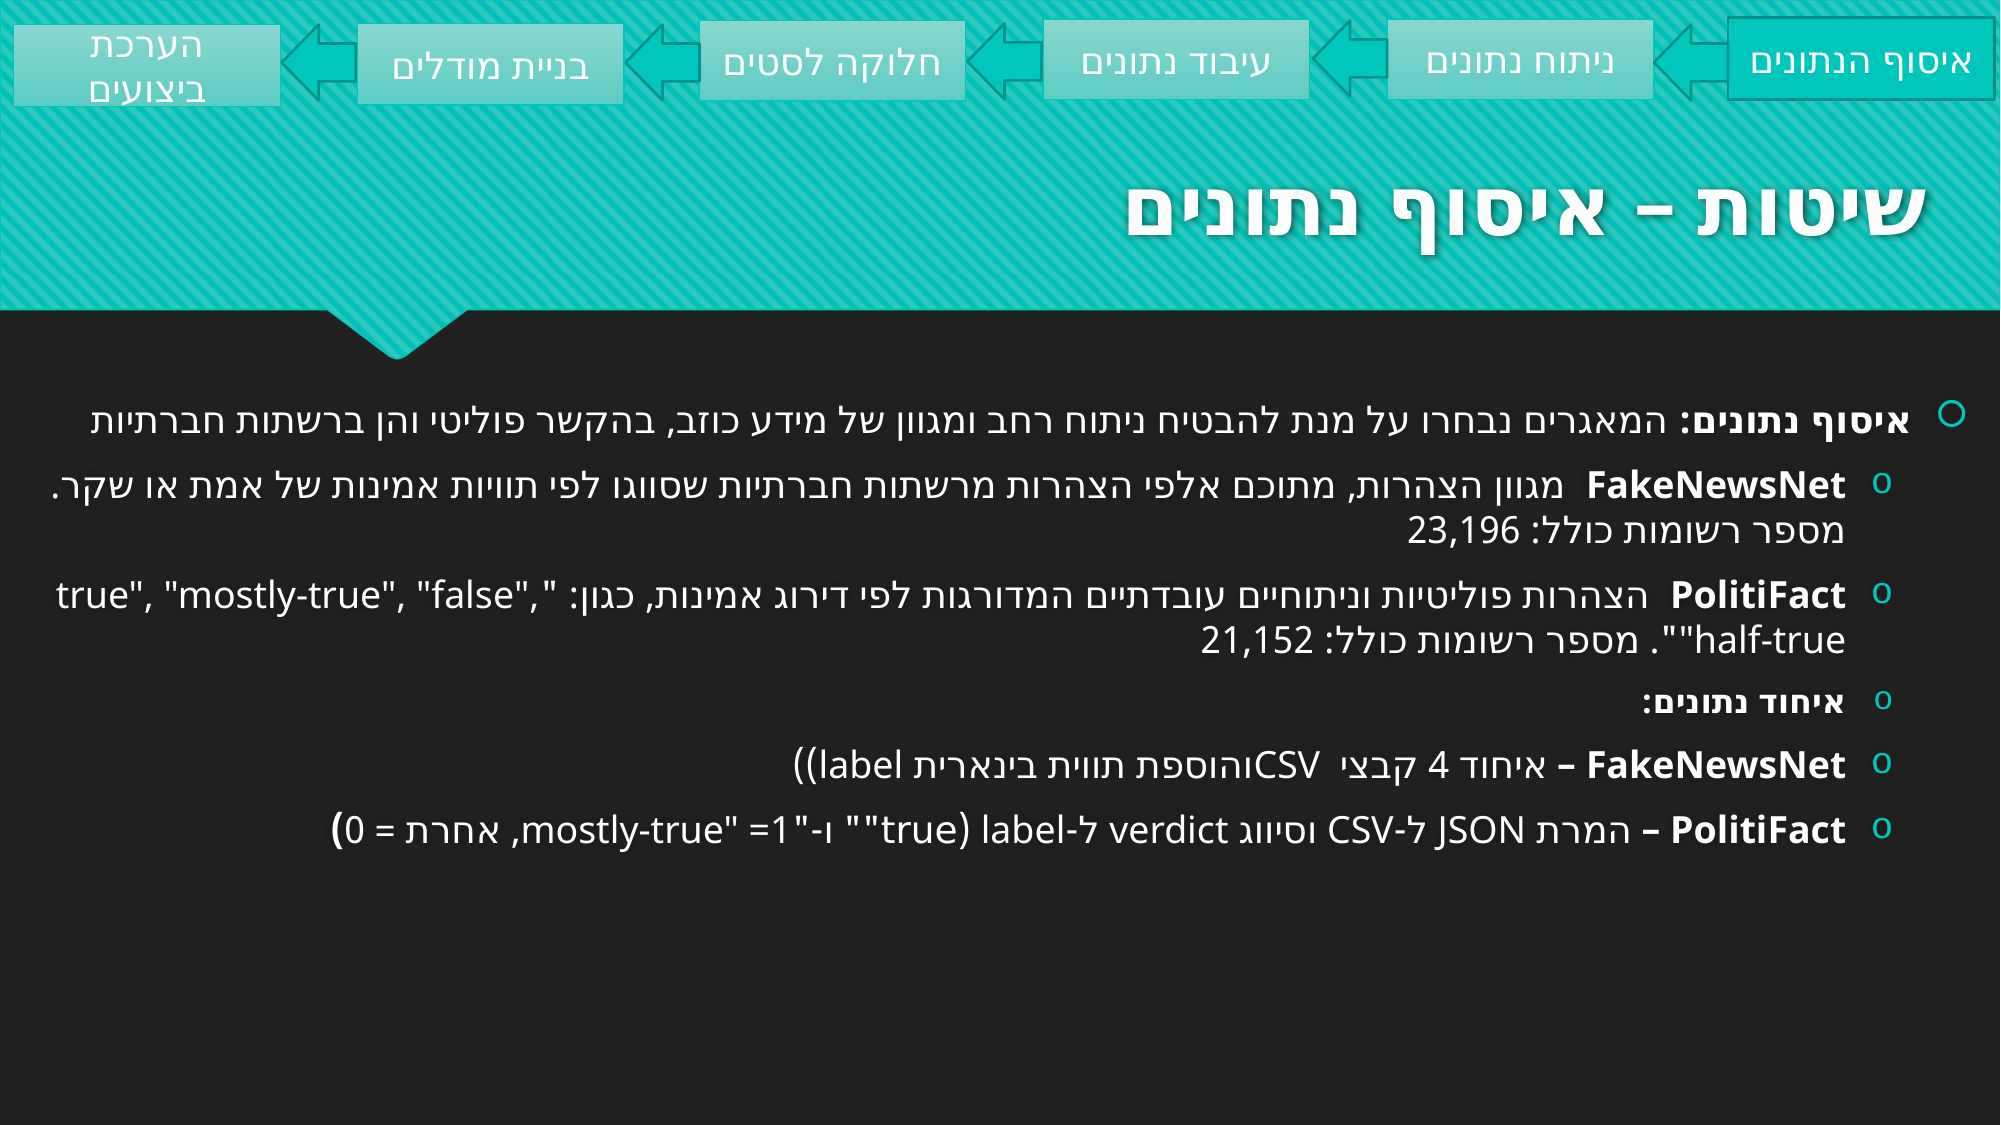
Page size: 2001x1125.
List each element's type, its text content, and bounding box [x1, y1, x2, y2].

text_box עיבוד נתונים [1042, 18, 1310, 100]
text_box איסוף הנתונים [1727, 16, 1996, 101]
text_box [1312, 19, 1389, 98]
text_box [280, 23, 357, 102]
text_box בניית מודלים [357, 23, 625, 106]
text_box [1653, 23, 1730, 102]
text_box ניתוח נתונים [1386, 18, 1655, 100]
text_box הערכת ביצועים [13, 24, 281, 107]
text_box חלוקה לסטים [698, 20, 966, 102]
title שיטות – איסוף נתונים [207, 100, 1943, 260]
list איסוף נתונים: המאגרים נבחרו על מנת להבטיח ניתוח רחב ומגוון של מידע כוזב, בהקשר פוליטי והן ברשתות חברתיות FakeNewsNet מגוון הצהרות, מתוכם אלפי הצהרות מרשתות חברתיות שסווגו לפי תוויות אמינות של אמת או שקר. מספר רשומות כולל: 23,196 PolitiFact הצהרות פוליטיות וניתוחיים עובדתיים המדורגות לפי דירוג אמינות, כגון: "true", "mostly-true", "false", "half-true". מספר רשומות כולל: 21,152 איחוד נתונים: FakeNewsNet – איחוד 4 קבצי CSVוהוספת תווית בינארית label)) PolitiFact – המרת JSON ל-CSV וסיווג verdict ל-label (true"" ו-"mostly-true" =1, אחרת = 0) [0, 426, 1984, 1125]
text_box [966, 22, 1043, 101]
text_box [624, 23, 701, 102]
